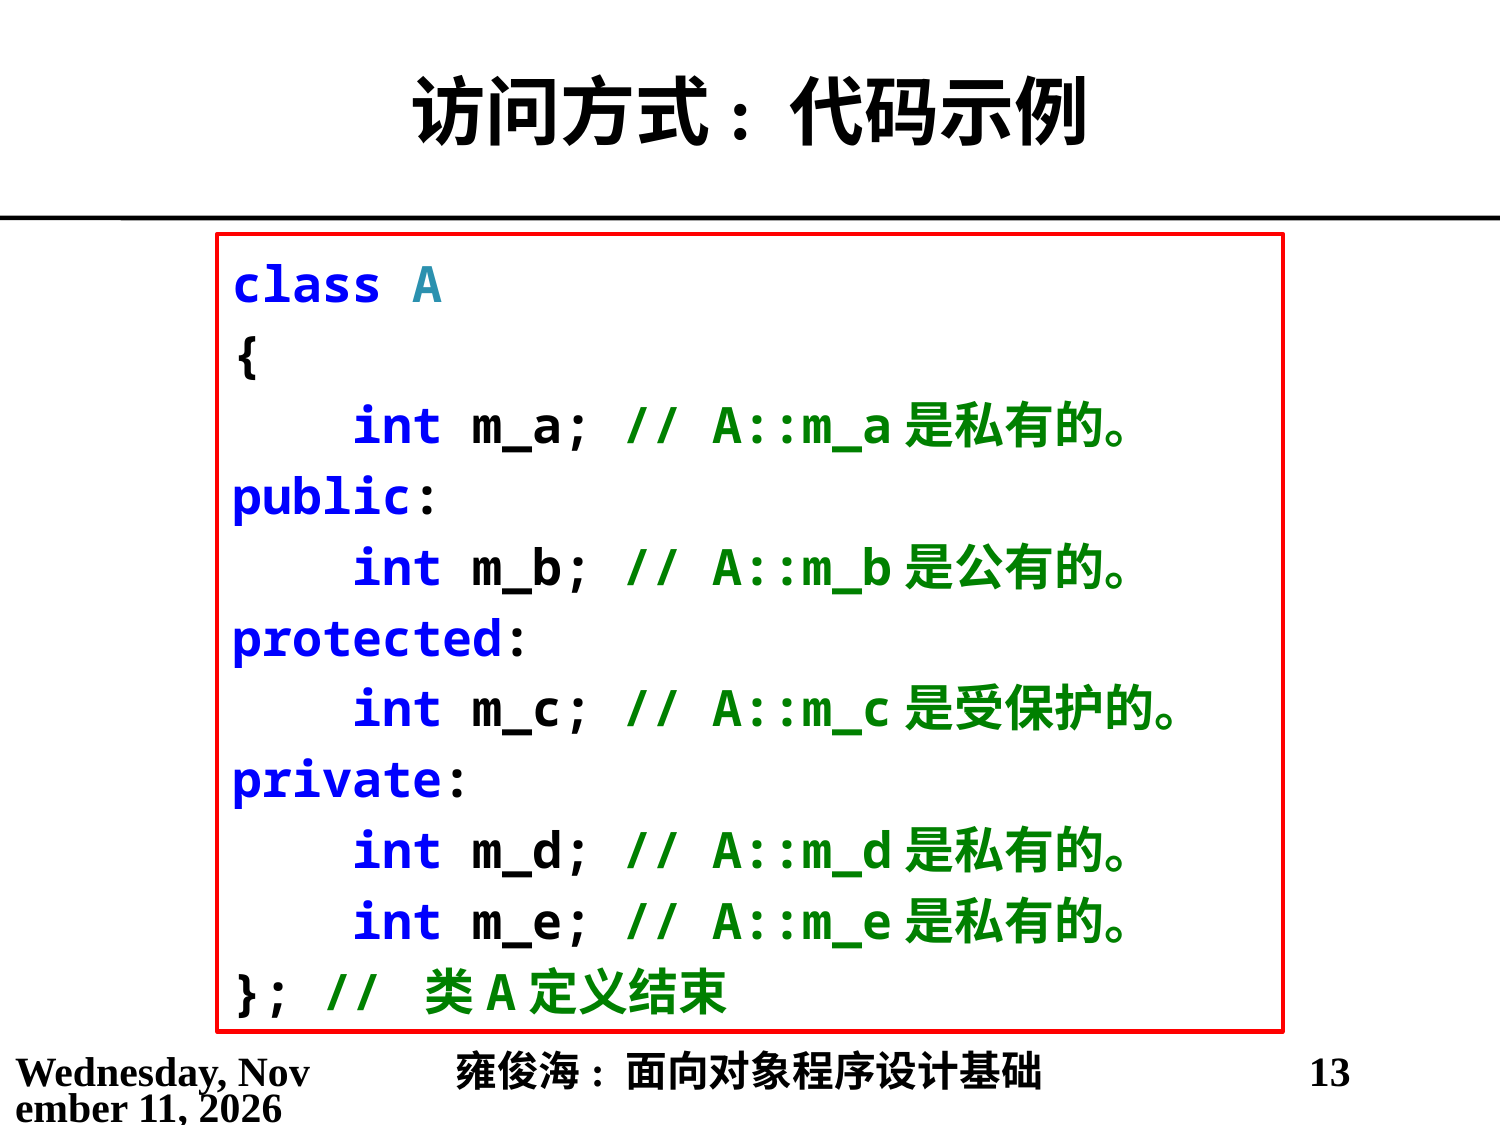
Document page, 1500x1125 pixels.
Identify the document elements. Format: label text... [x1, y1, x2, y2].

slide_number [0, 1042, 337, 1103]
title 访问方式: 代码示例 [0, 0, 1500, 217]
slide_number 13 [1161, 1042, 1499, 1103]
text_box class A { int m_a; // A::m_a是私有的。 public: int m_b; // A::m_b是公有的。 protected: int m_c; // A::m_c是受保护的。 private: int m_d; // A::m_d是私有的。 int m_e; // A::m_e是私有的。 }; // 类A定义结束 [217, 233, 1283, 1032]
footer 雍俊海: 面向对象程序设计基础 [337, 1042, 1161, 1103]
